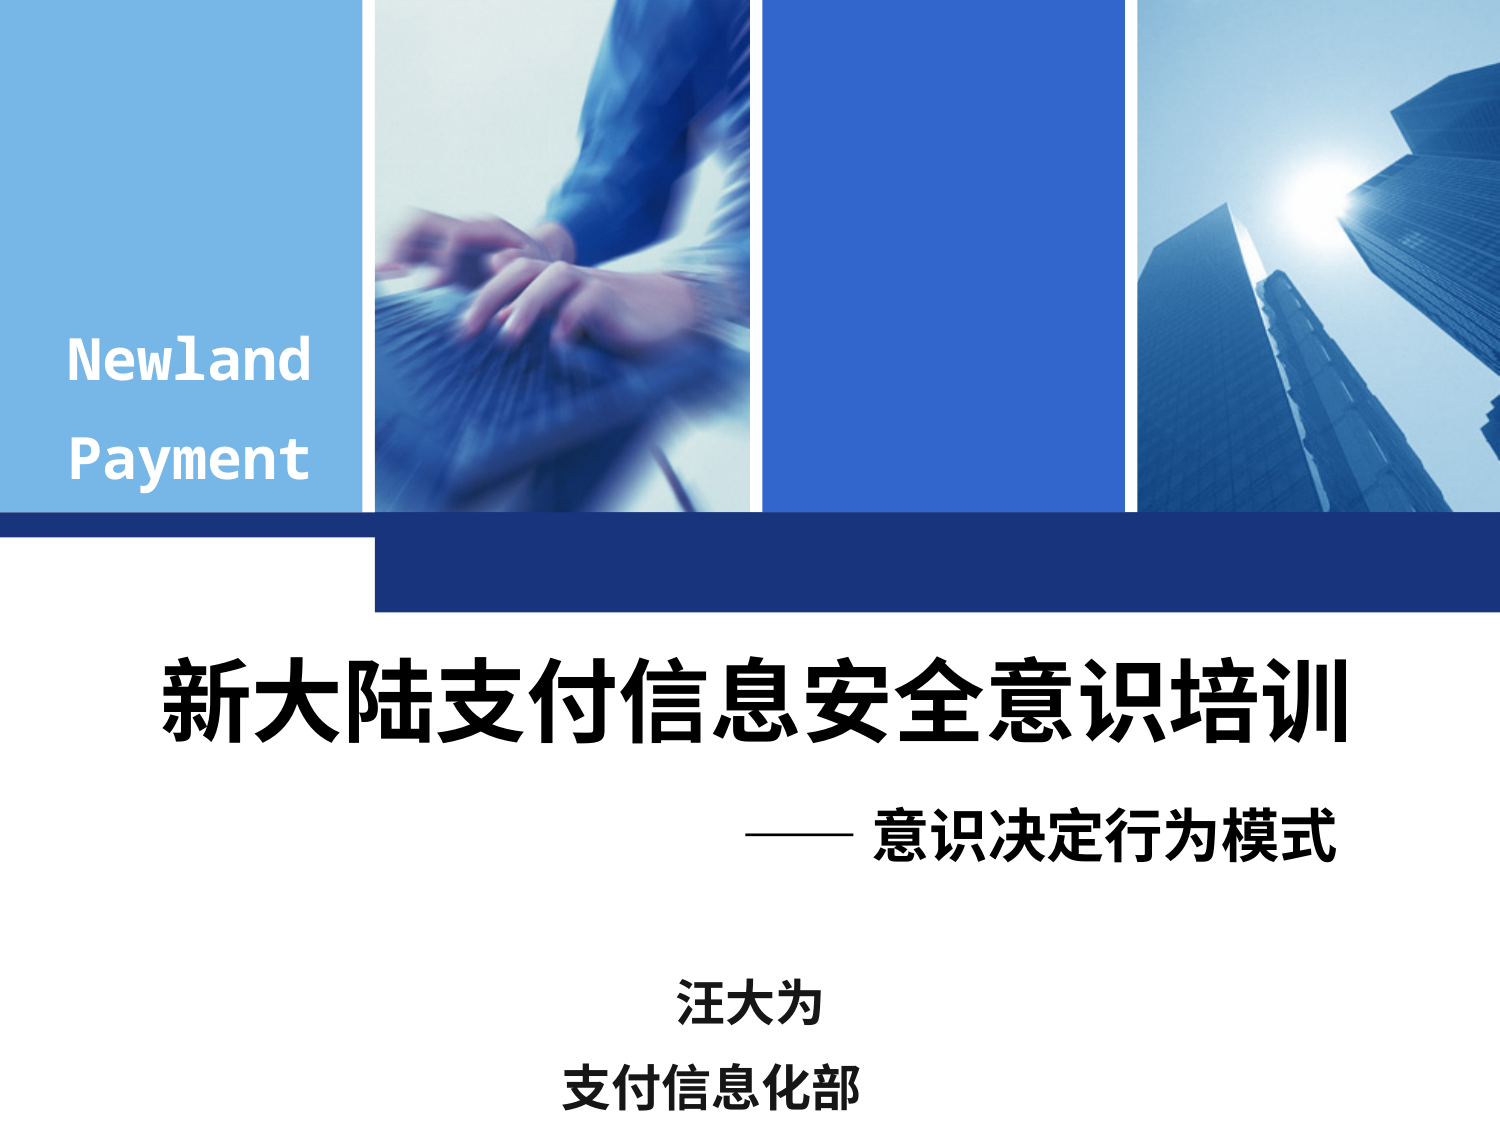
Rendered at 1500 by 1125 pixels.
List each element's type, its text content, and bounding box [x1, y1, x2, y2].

picture [1137, 0, 1500, 512]
text_box 汪大为 支付信息化部 [379, 964, 1134, 1125]
title 新大陆支付信息安全意识培训 [95, 645, 1418, 917]
picture [374, 0, 750, 512]
text_box Newland Payment [53, 314, 349, 499]
text_box ——意识决定行为模式 [701, 797, 1378, 872]
